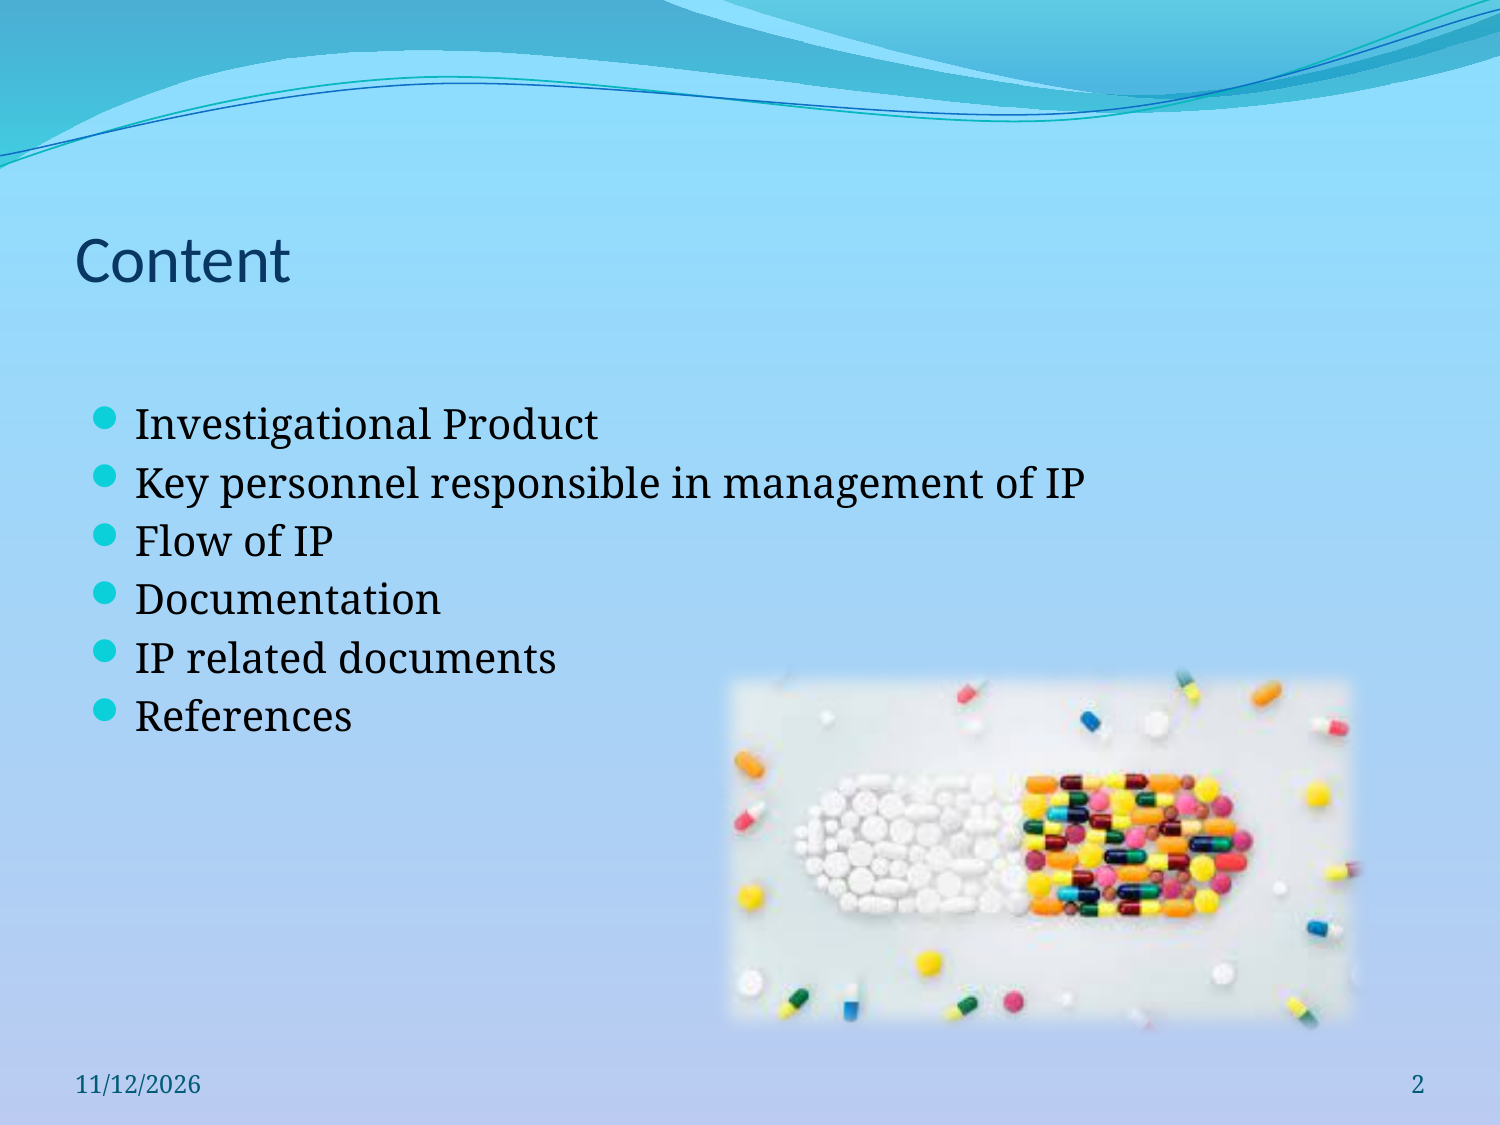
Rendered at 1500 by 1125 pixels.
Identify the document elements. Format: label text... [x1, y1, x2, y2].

picture [712, 662, 1369, 1038]
title Thank You [705, 663, 712, 1038]
slide_number 2 [1299, 1042, 1425, 1103]
title Content [75, 115, 1425, 303]
slide_number 17 [1299, 1042, 1373, 1050]
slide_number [75, 1042, 425, 1103]
list Investigational Product Key personnel responsible in management of IP Flow of IP Documentation IP related documents References [75, 317, 1425, 1038]
title Thank You [1369, 664, 1375, 1038]
